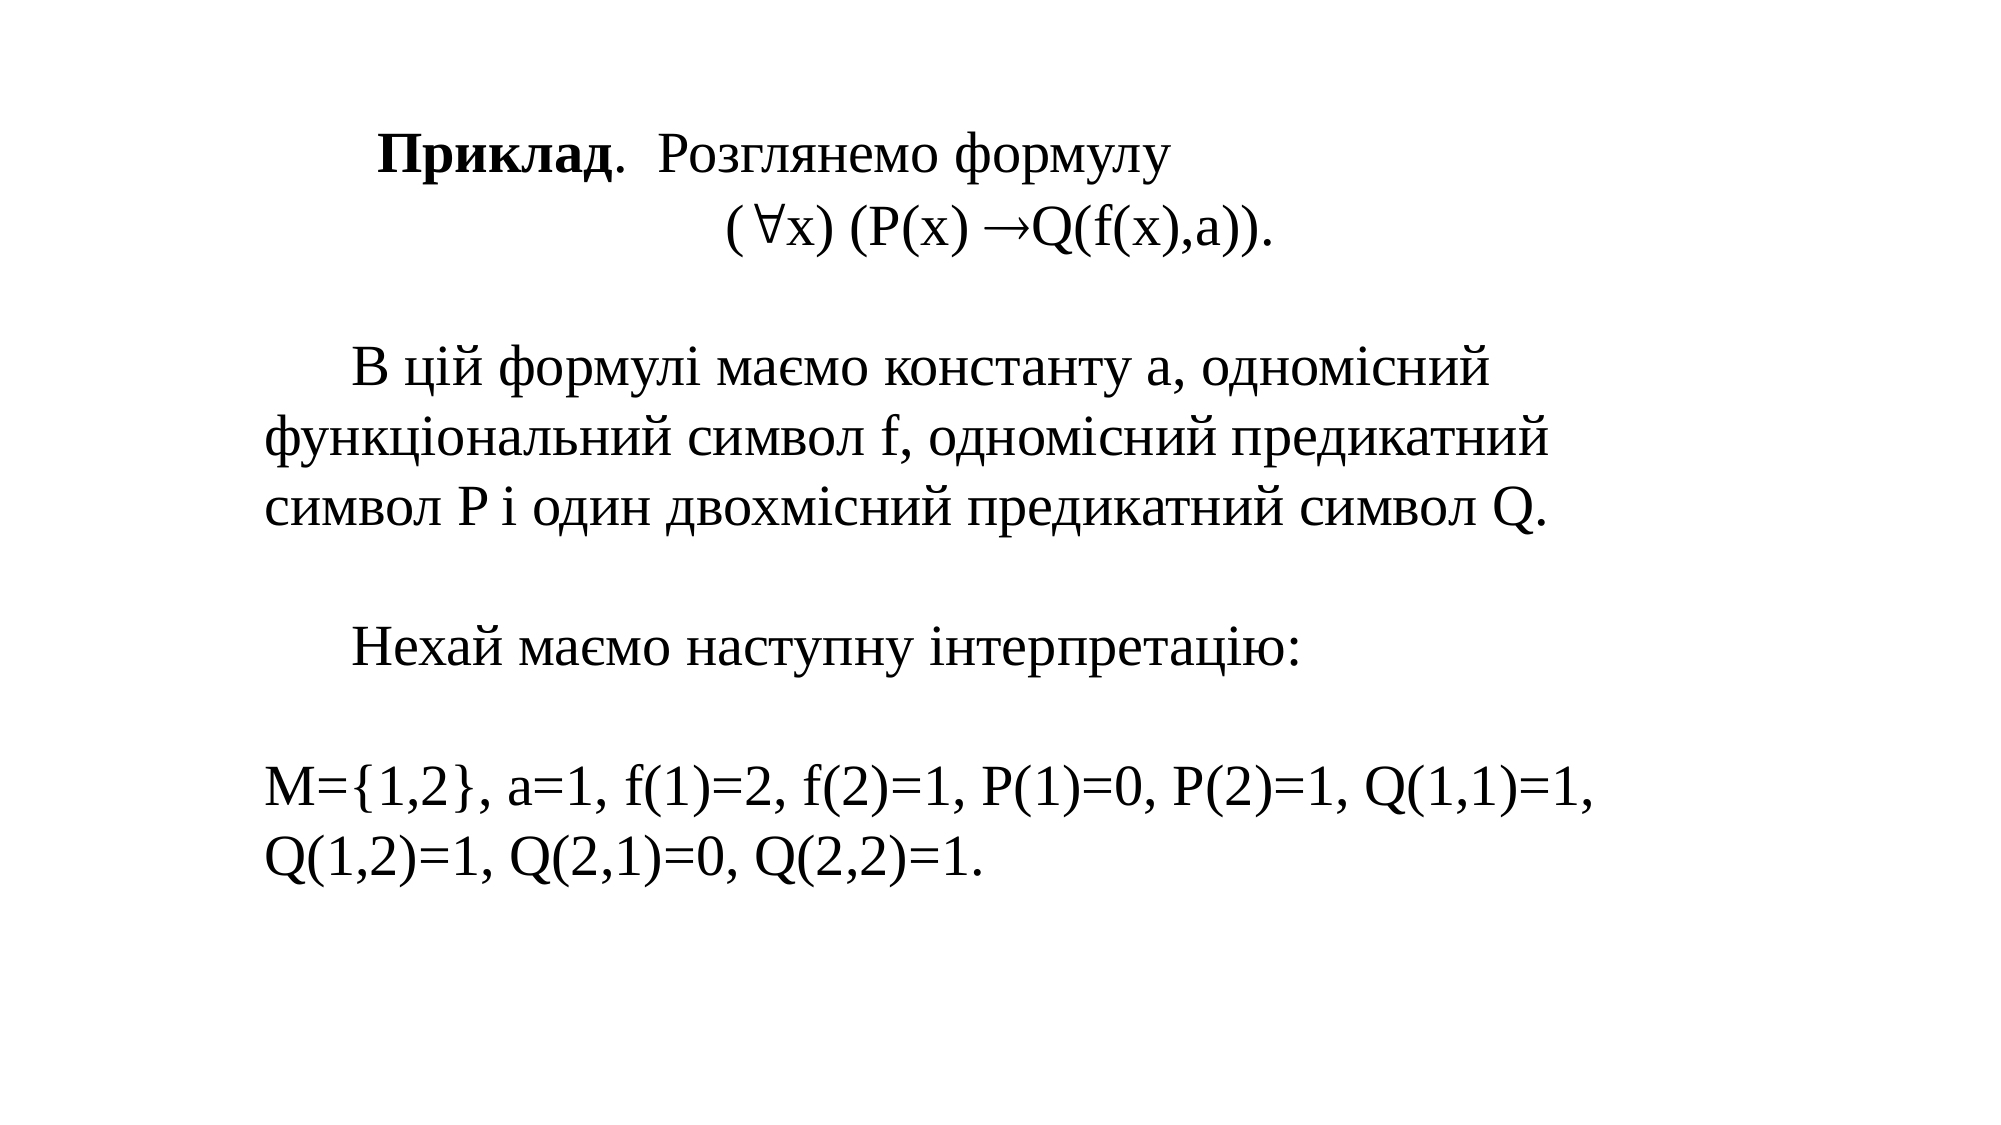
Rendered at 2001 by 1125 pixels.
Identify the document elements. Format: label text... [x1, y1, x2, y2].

text_box Приклад. Розглянемо формулу (x) (P(x) Q(f(x),a)). В цій формулі маємо константу а, одномісний функціональний символ f, одномісний предикатний символ P і один двохмісний предикатний символ Q. Нехай маємо наступну інтерпретацію: М={1,2}, a=1, f(1)=2, f(2)=1, P(1)=0, P(2)=1, Q(1,1)=1, Q(1,2)=1, Q(2,1)=0, Q(2,2)=1. [249, 0, 1750, 985]
